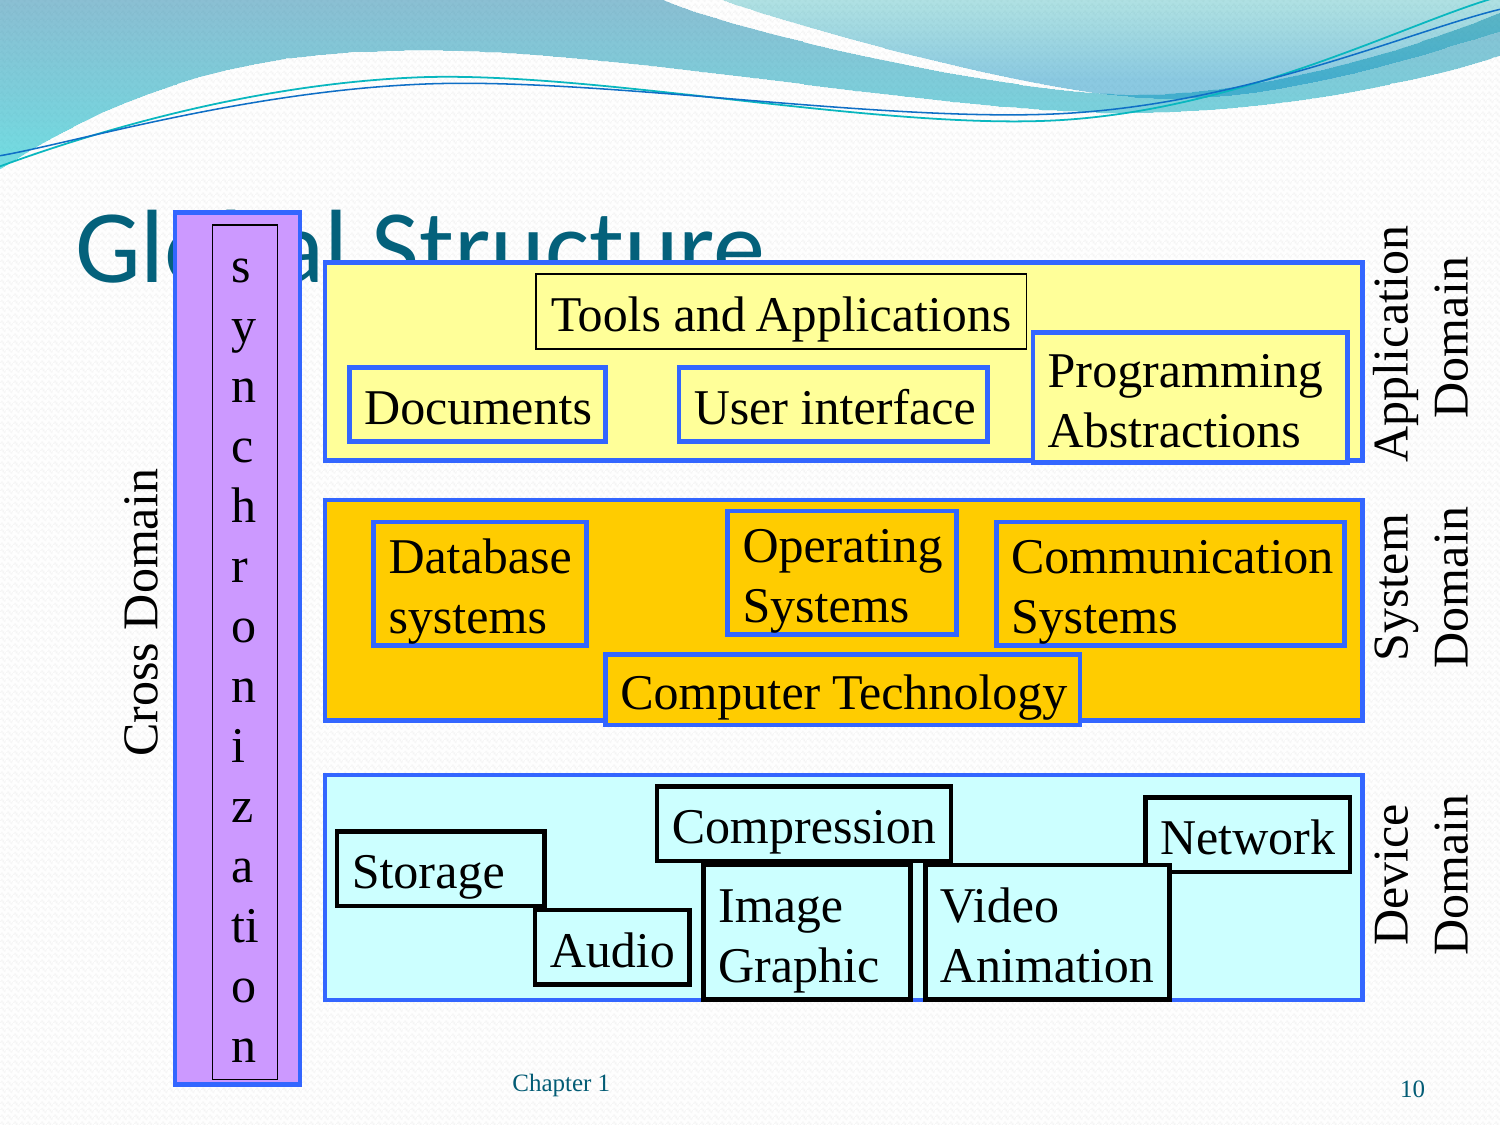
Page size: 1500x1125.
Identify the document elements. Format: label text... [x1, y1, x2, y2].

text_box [324, 262, 1407, 463]
text_box [317, 263, 324, 303]
text_box [92, 213, 99, 303]
title Global Structure [75, 115, 1425, 303]
text_box [301, 214, 307, 303]
slide_number 10 [1299, 1042, 1425, 1103]
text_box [99, 212, 301, 1085]
footer Chapter 1 [512, 1021, 1125, 1097]
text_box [324, 499, 1407, 726]
text_box [1407, 264, 1413, 303]
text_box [324, 774, 1407, 1005]
